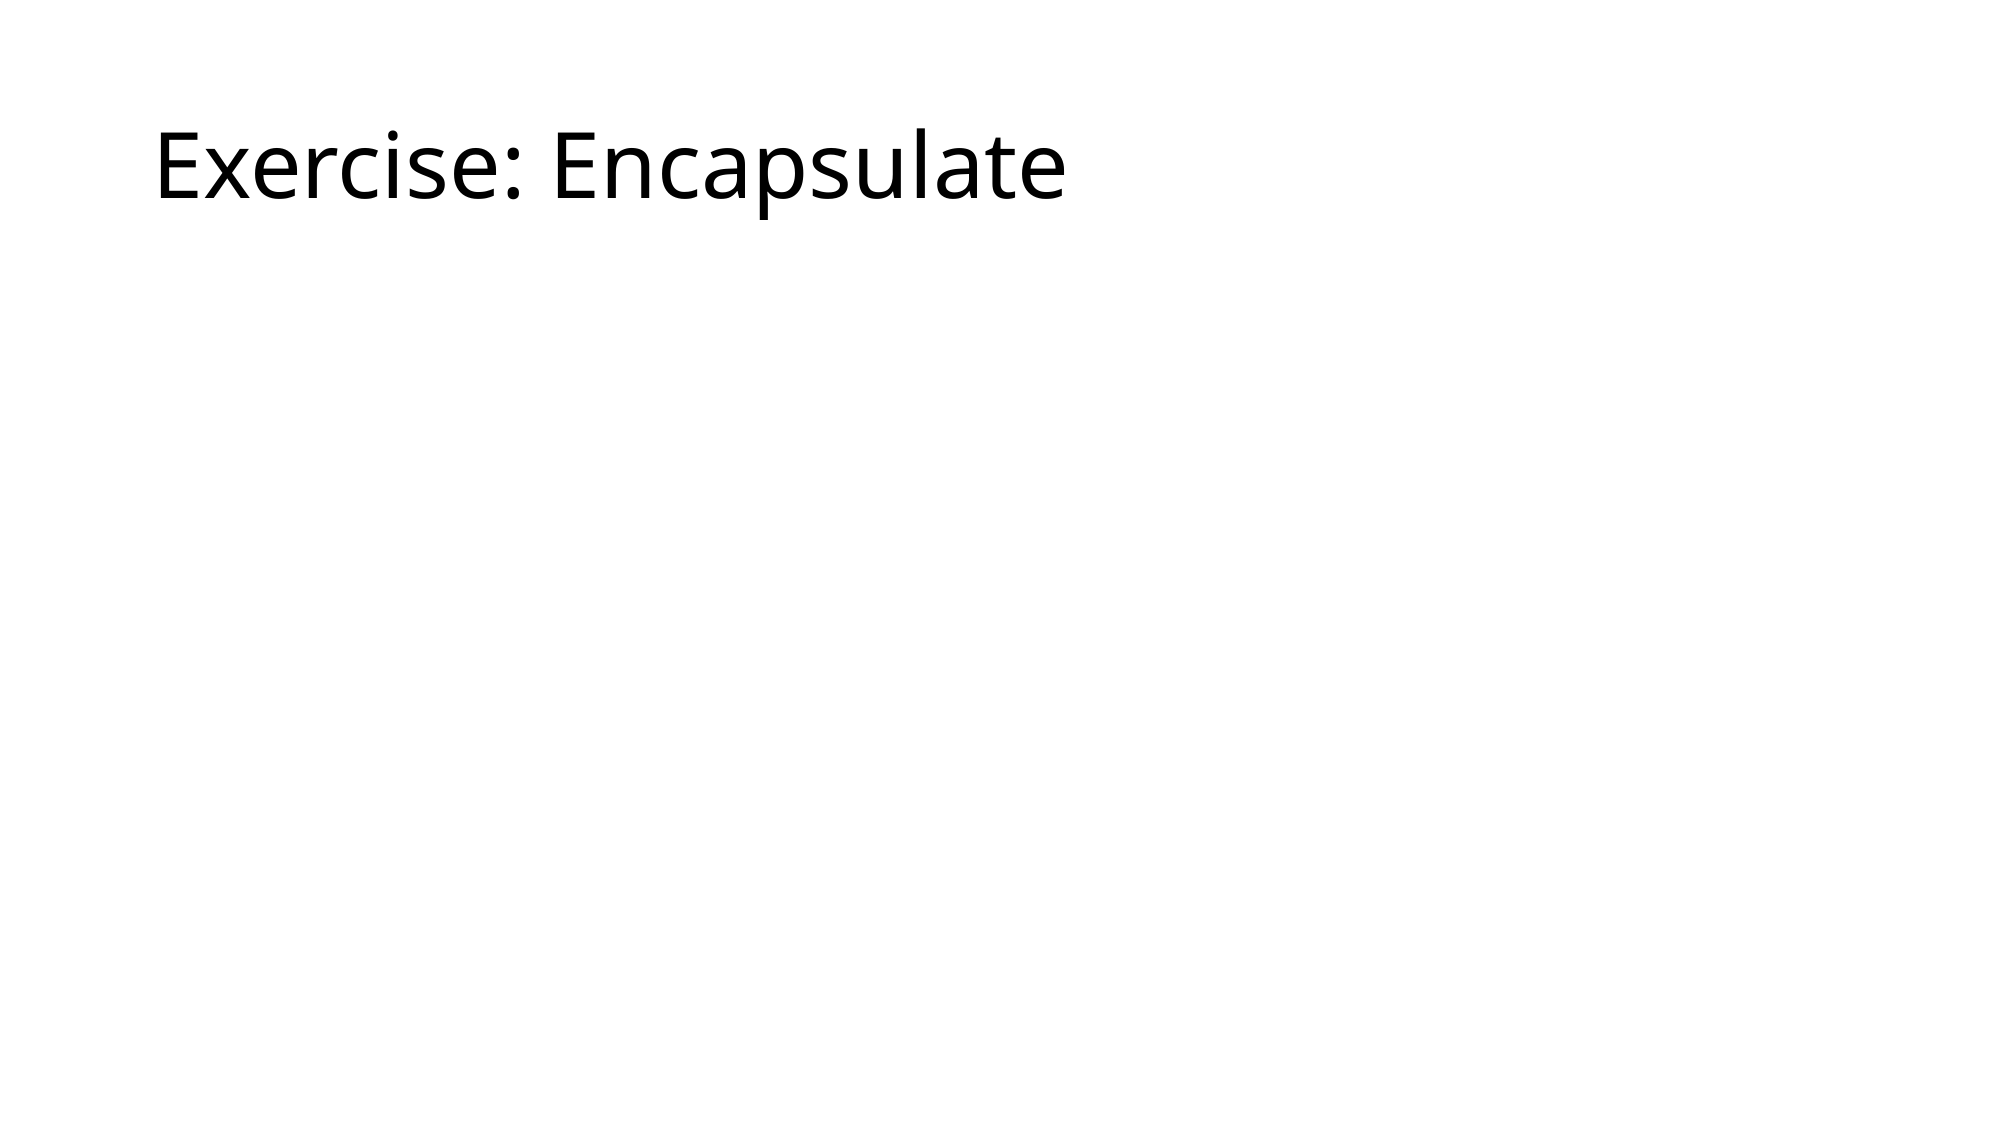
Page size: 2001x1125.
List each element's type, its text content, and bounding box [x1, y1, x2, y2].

title Exercise: Encapsulate [137, 59, 1863, 278]
